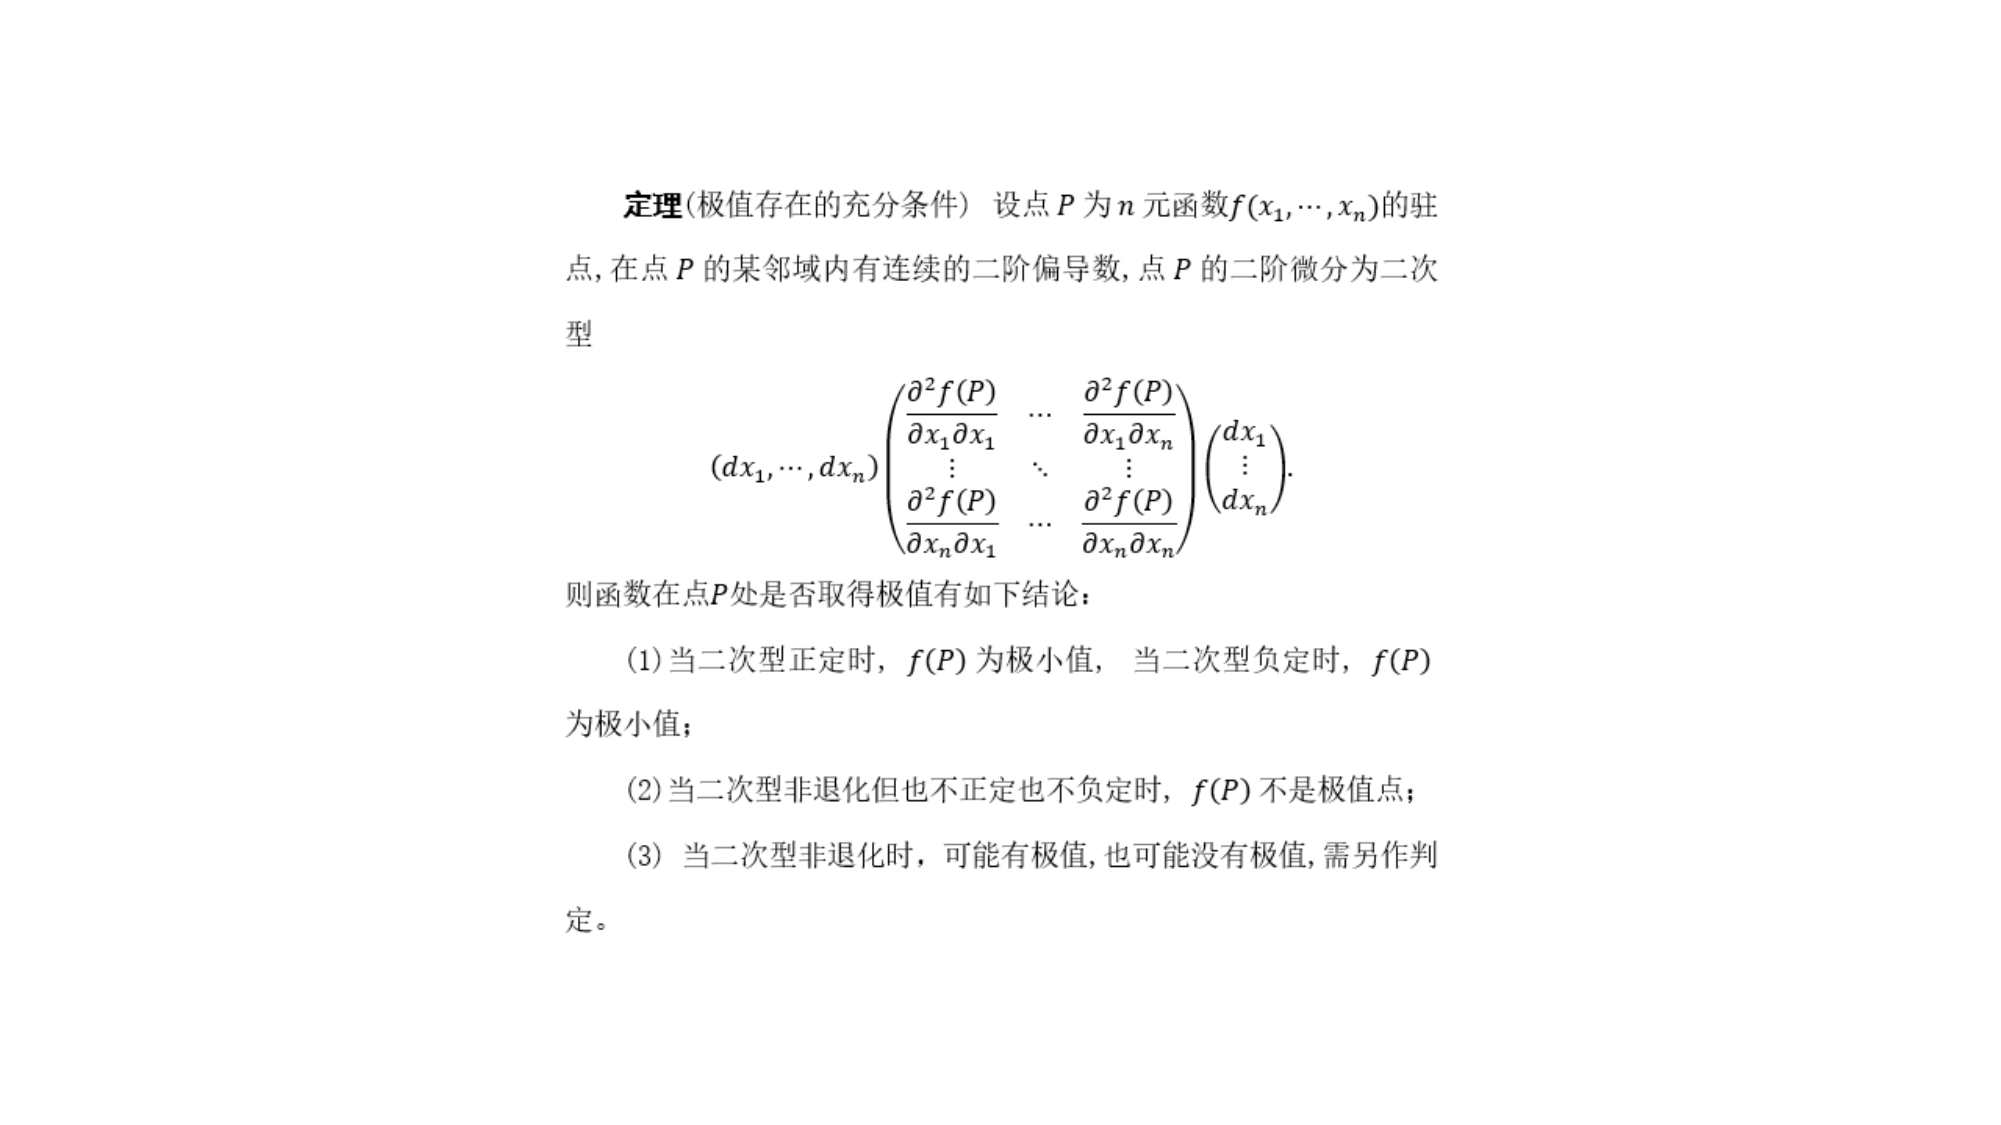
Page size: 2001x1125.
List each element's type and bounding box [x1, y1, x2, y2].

picture [541, 159, 1459, 966]
